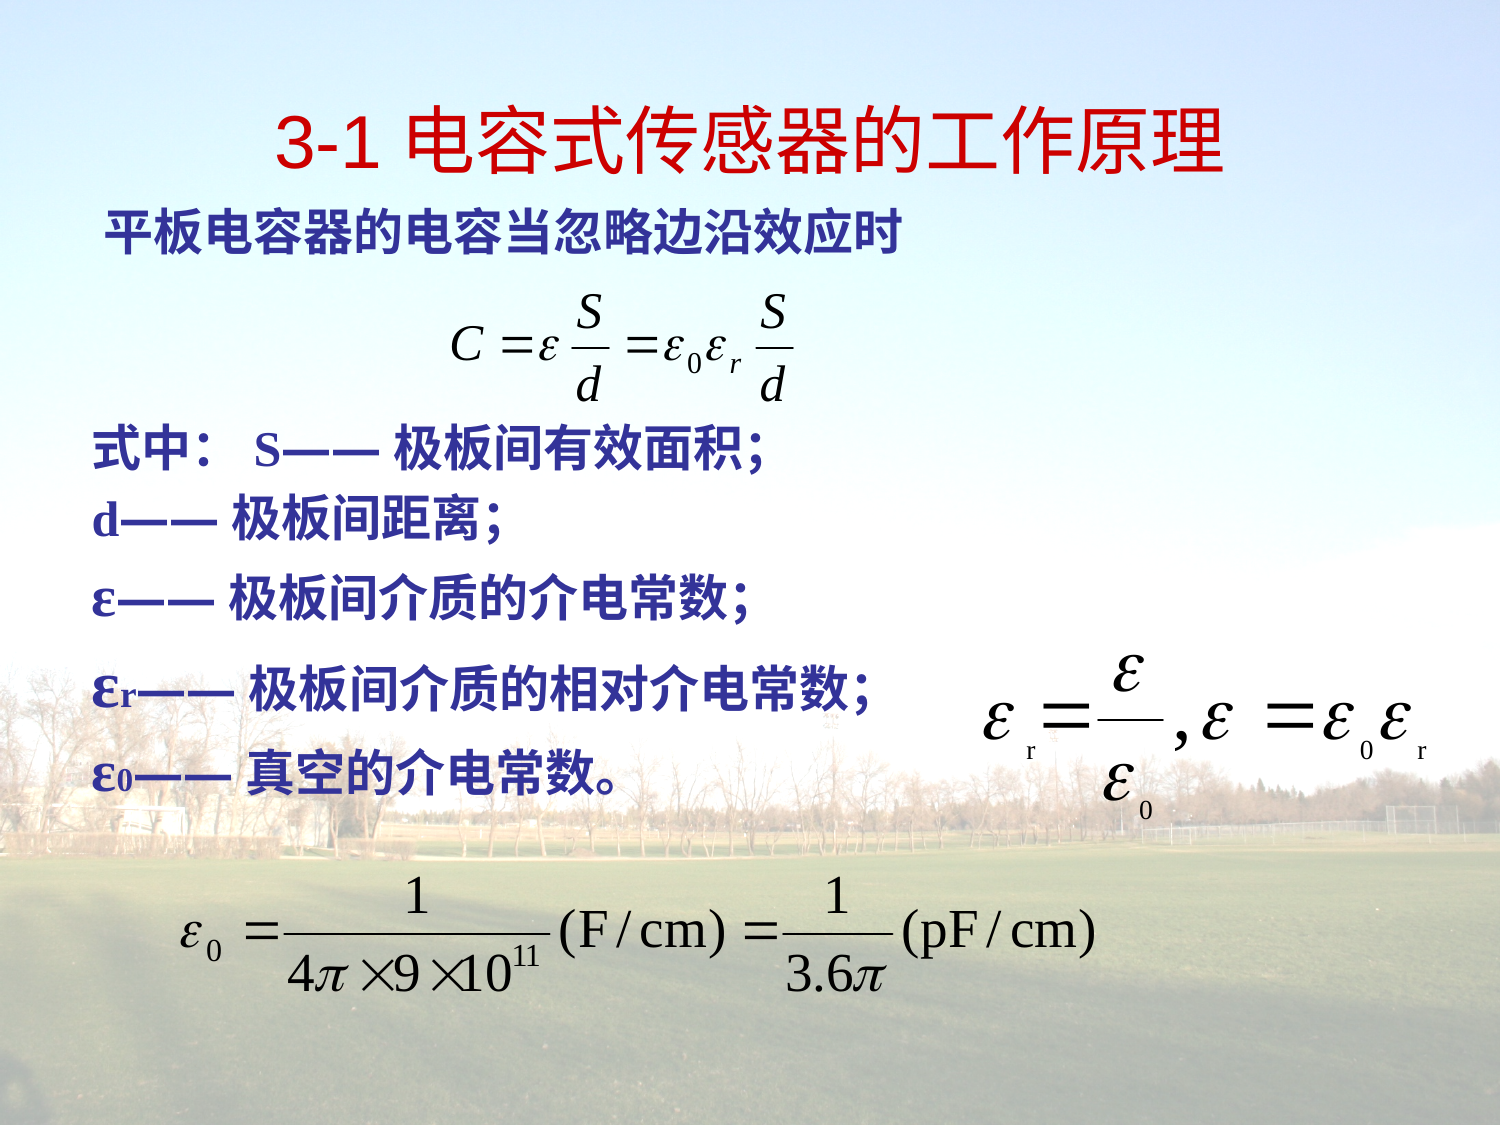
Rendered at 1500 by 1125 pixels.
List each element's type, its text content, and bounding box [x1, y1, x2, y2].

text_box 平板电容器的电容当忽略边沿效应时 [88, 184, 1057, 269]
text_box 式中：S——极板间有效面积； d——极板间距离； ε——极板间介质的介电常数； εr——极板间介质的相对介电常数； ε0——真空的介电常数。 [76, 408, 1078, 811]
title 3-1电容式传感器的工作原理 [75, 45, 1425, 233]
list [170, 857, 1105, 1088]
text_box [442, 278, 904, 413]
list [974, 621, 1436, 831]
